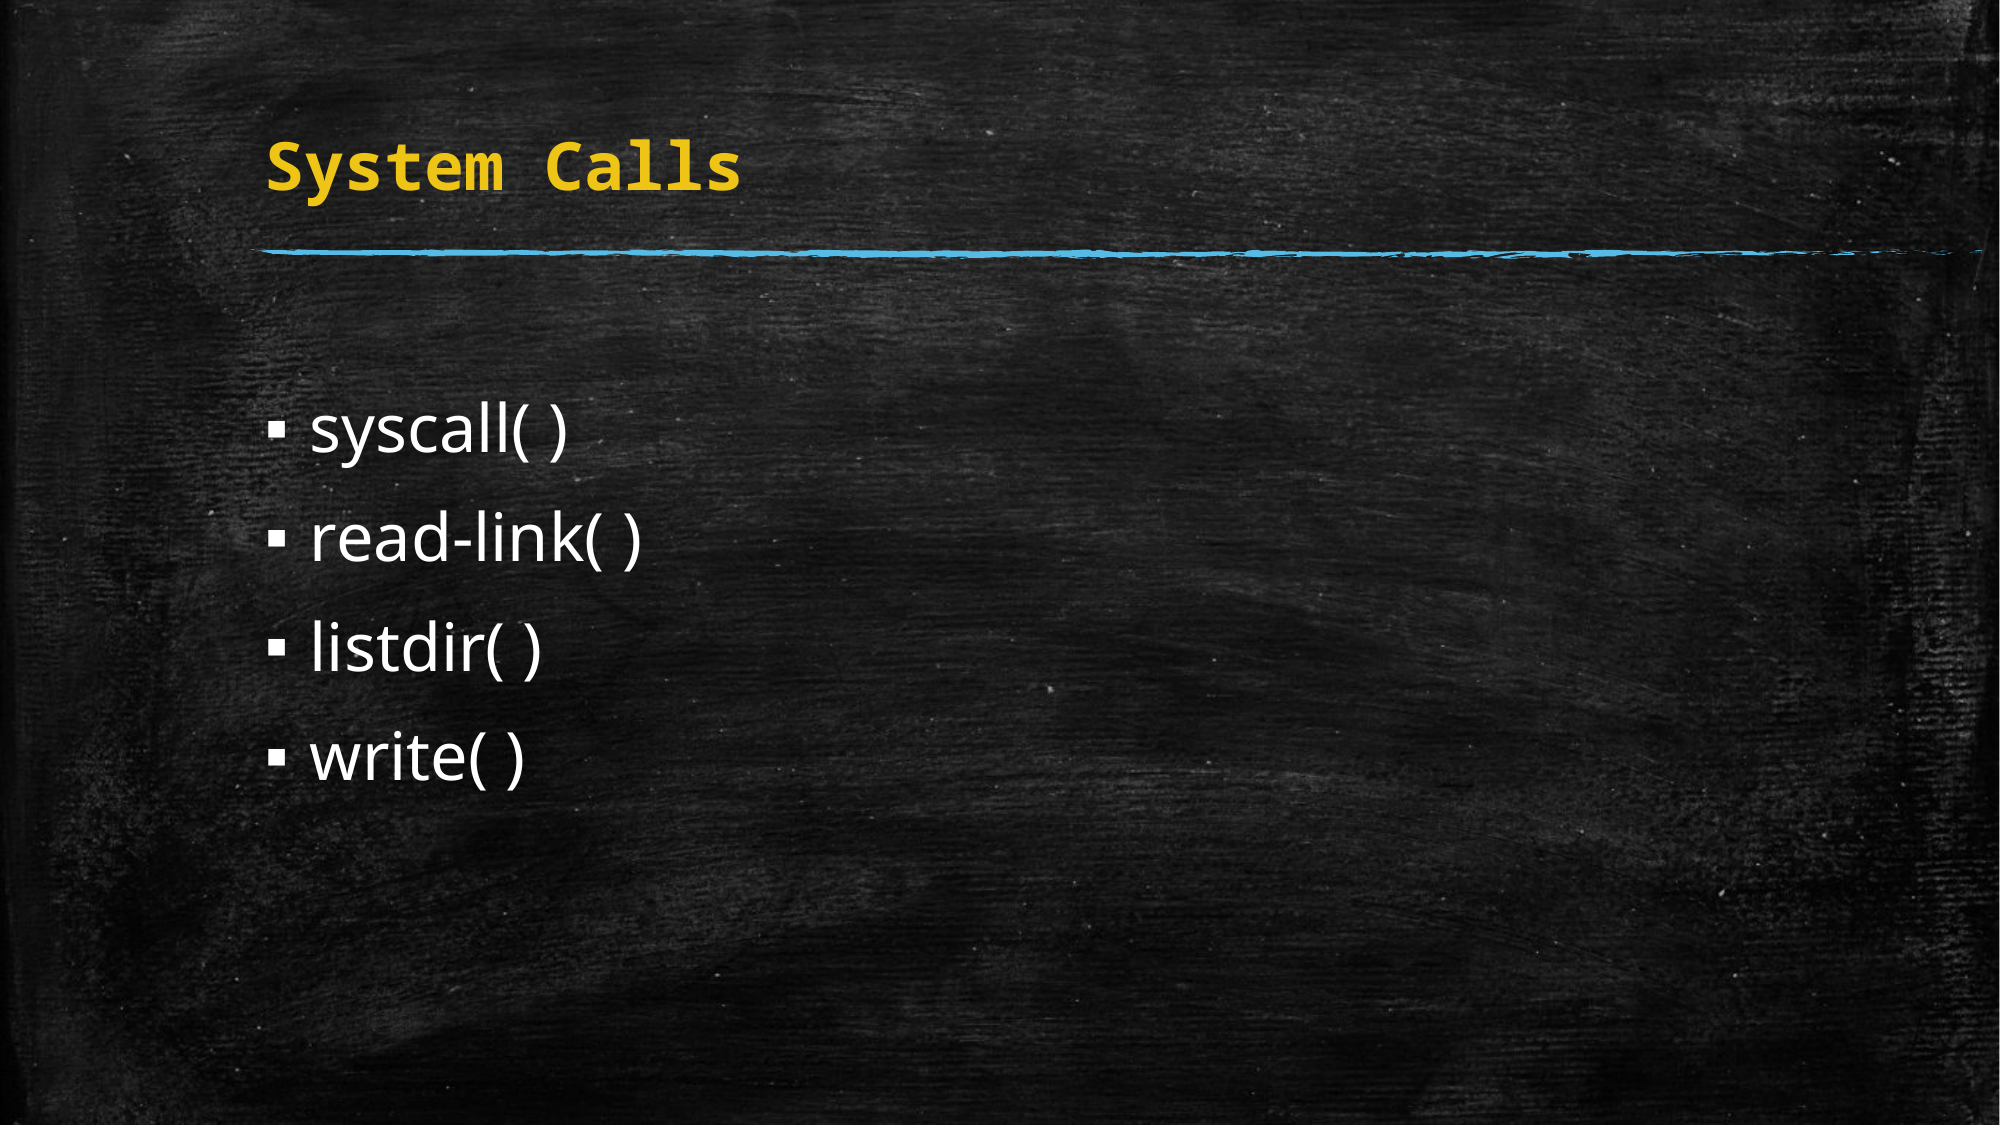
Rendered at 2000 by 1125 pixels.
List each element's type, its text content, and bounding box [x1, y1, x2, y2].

list syscall( ) read-link( ) listdir( ) write( ) [249, 387, 1750, 1013]
title System Calls [249, 45, 1750, 213]
